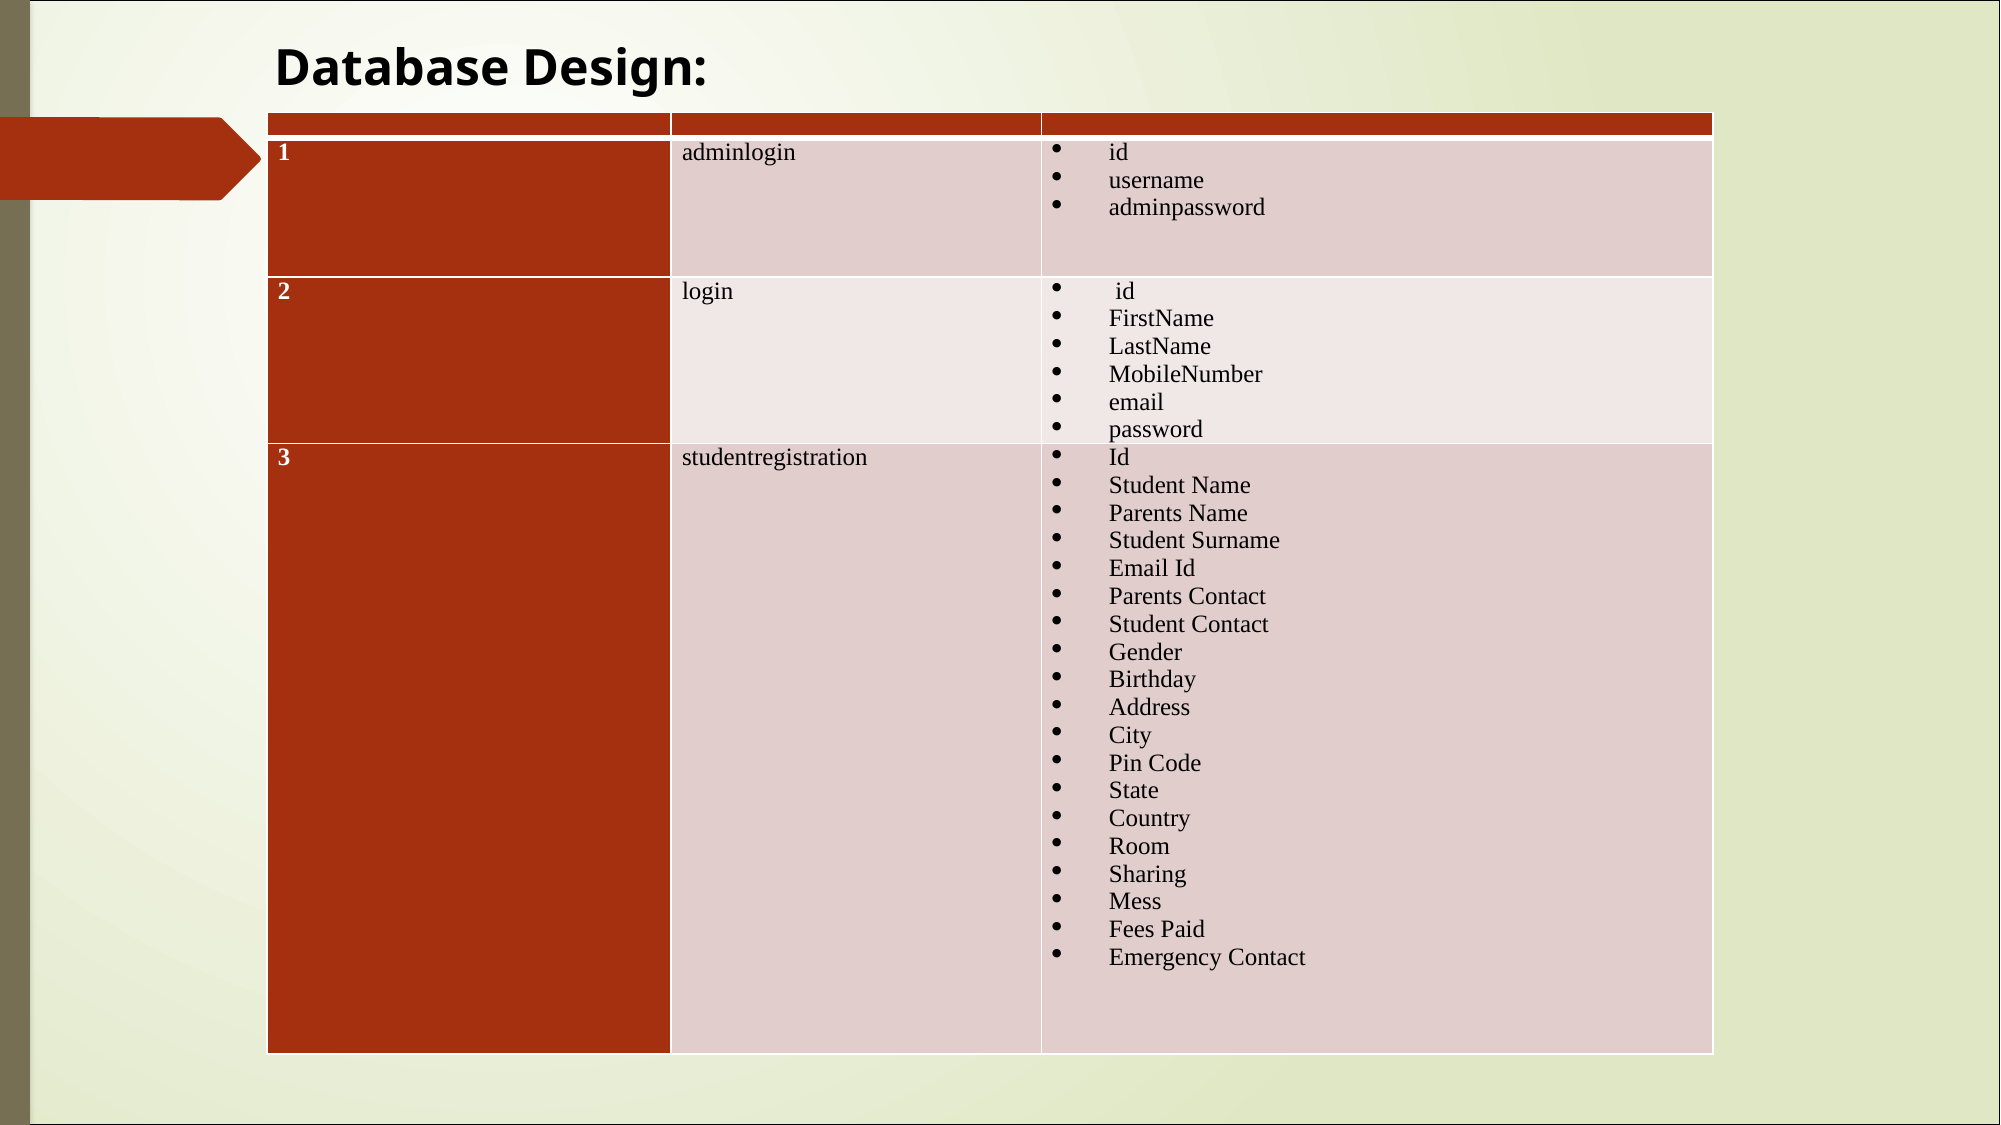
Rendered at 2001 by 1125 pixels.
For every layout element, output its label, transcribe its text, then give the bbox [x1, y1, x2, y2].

table_cell 1 [268, 141, 670, 276]
table_cell login [672, 278, 1041, 443]
table_header [268, 113, 670, 135]
table_cell Id Student Name Parents Name Student Surname Email Id Parents Contact Student Contact Gender Birthday Address City Pin Code State Country Room Sharing Mess Fees Paid Emergency Contact [1042, 444, 1712, 1053]
text_box [0, 117, 262, 201]
table_cell studentregistration [672, 444, 1041, 1053]
text_box [0, 200, 31, 1125]
title DATABASE DESIGN [294, 102, 1888, 313]
text_box [31, 0, 2000, 1125]
table_cell adminlogin [672, 141, 1041, 276]
table_cell 2 [268, 278, 670, 443]
text_box [0, 0, 31, 117]
table_header [672, 113, 1041, 135]
table_cell id username adminpassword [1042, 141, 1712, 276]
table_header [1042, 113, 1712, 135]
table_cell 3 [268, 444, 670, 1053]
text_box Database Design: [259, 28, 753, 103]
table_cell id FirstName LastName MobileNumber email password [1042, 278, 1712, 443]
